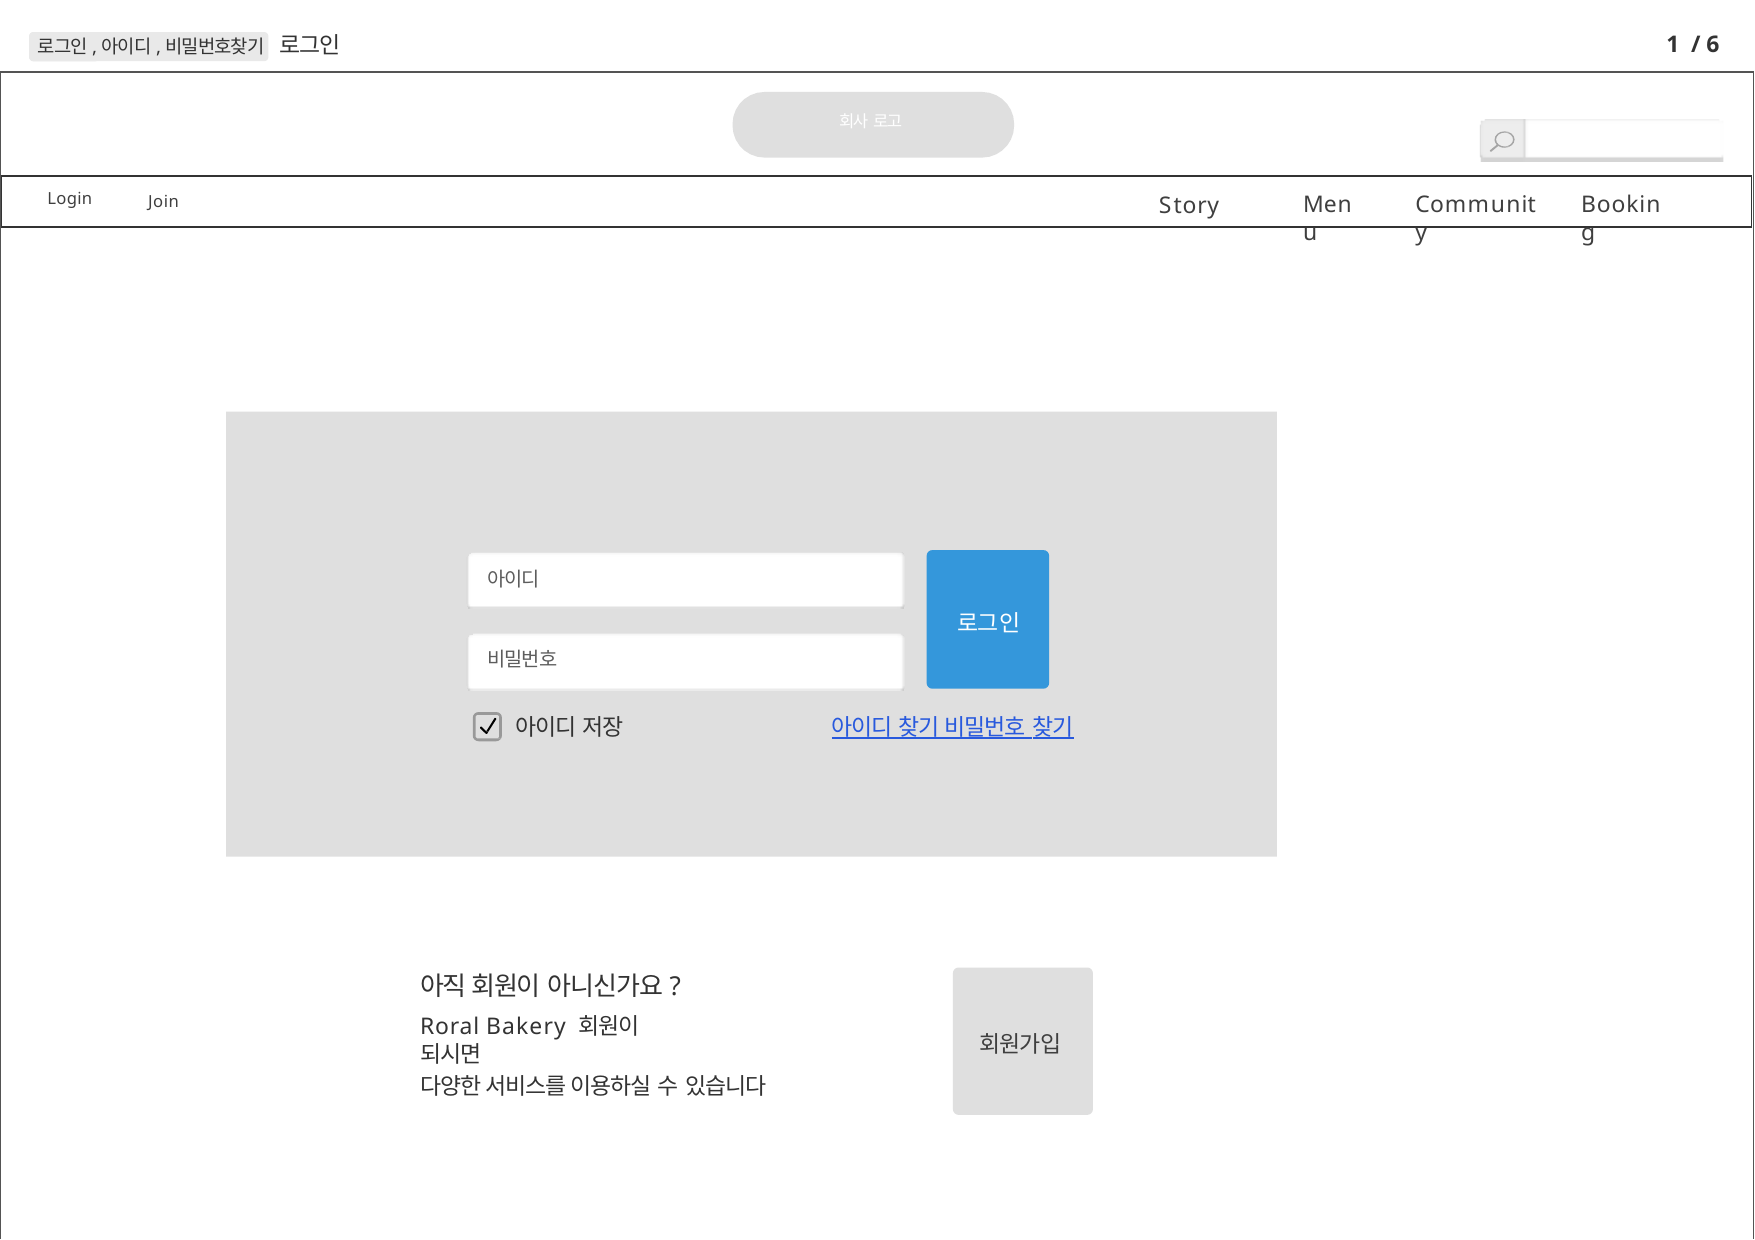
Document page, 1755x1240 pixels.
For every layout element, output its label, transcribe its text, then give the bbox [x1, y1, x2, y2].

text_box [732, 91, 1015, 158]
text_box [466, 550, 905, 609]
text_box 아이디 찾기 비밀번호 찾기 [831, 714, 1090, 740]
text_box 1 / 6 [1664, 29, 1728, 58]
text_box 회사 로고 [837, 110, 910, 131]
text_box [926, 550, 1050, 689]
text_box [1489, 131, 1515, 152]
text_box [29, 32, 268, 62]
text_box [226, 411, 1277, 857]
text_box 아이디 저장 [515, 714, 630, 740]
text_box [480, 717, 497, 734]
text_box 아직 회원이 아니신가요? [418, 969, 695, 1001]
text_box Booking [1579, 190, 1676, 245]
text_box [466, 631, 905, 691]
text_box [952, 967, 1093, 1115]
text_box Roral Bakery 회원이 되시면 [418, 1011, 705, 1067]
text_box Login [45, 188, 96, 209]
text_box 로그인,아이디,비밀번호찾기 로그인 [35, 31, 348, 59]
text_box 다양한 서비스를 이용하실 수 있습니다 [418, 1071, 796, 1100]
text_box [1479, 119, 1724, 162]
text_box Story [1156, 190, 1220, 218]
text_box Community [1413, 190, 1547, 245]
text_box Join [146, 190, 185, 211]
text_box [472, 712, 502, 742]
text_box 회원가입 [977, 1029, 1069, 1057]
text_box 아이디 로그인 비밀번호 [487, 566, 1021, 671]
text_box Menu [1301, 190, 1367, 245]
